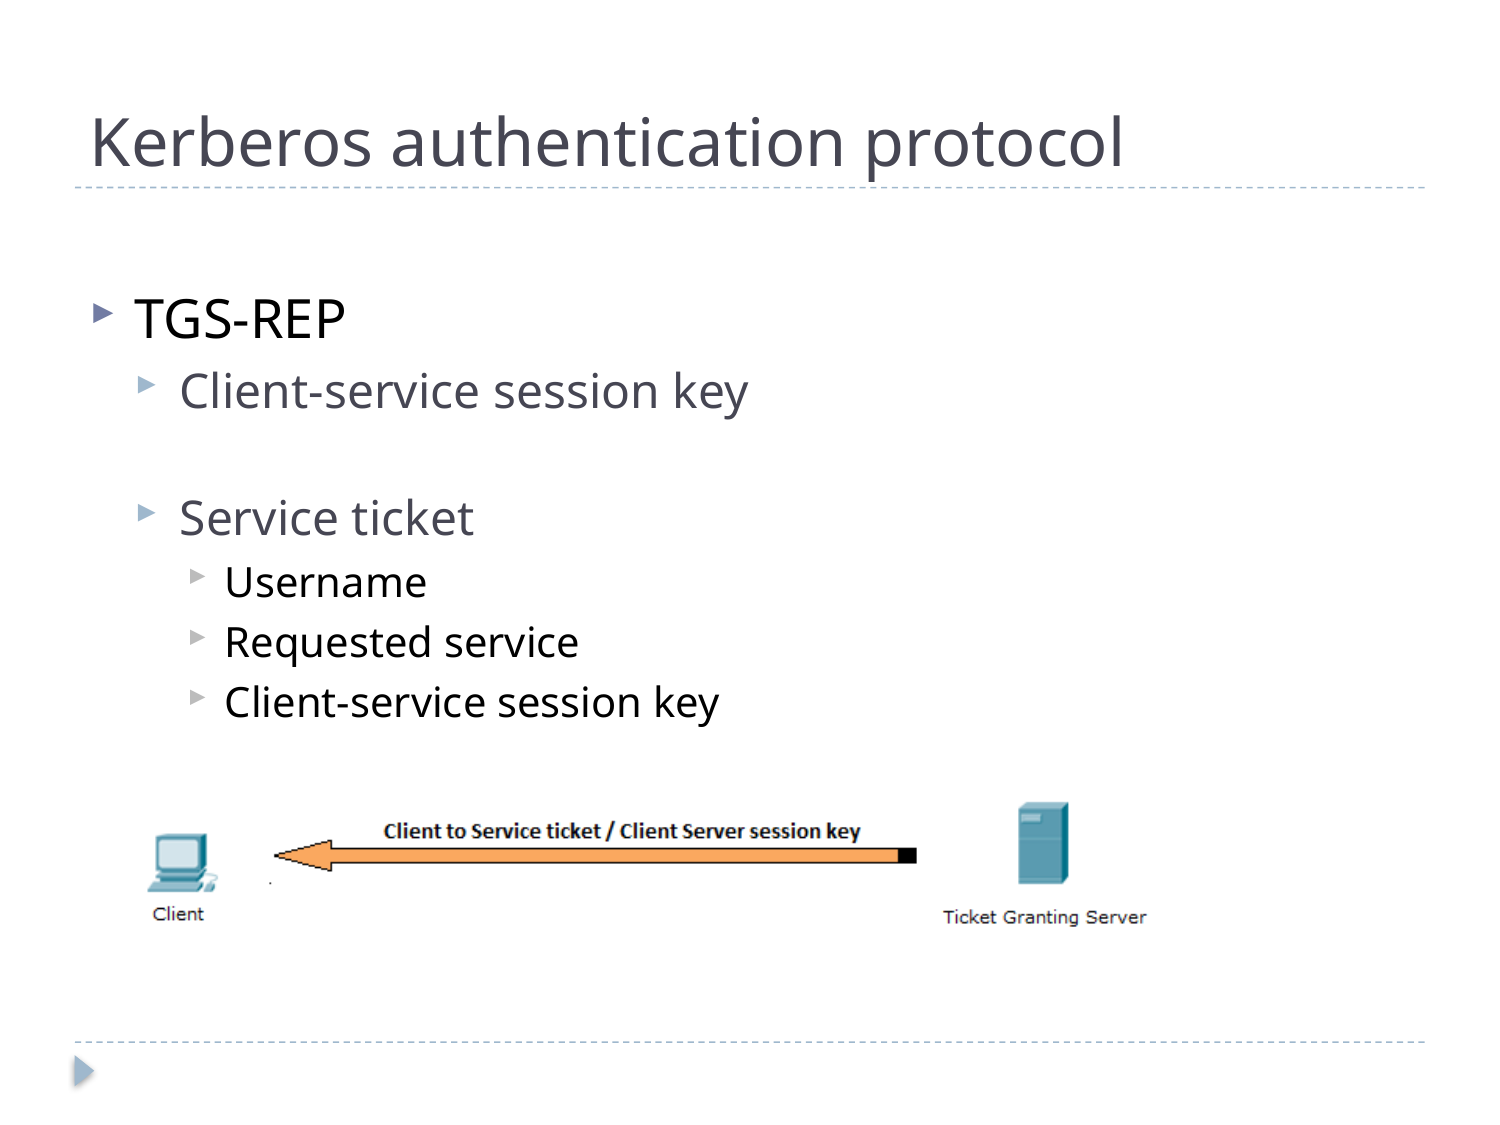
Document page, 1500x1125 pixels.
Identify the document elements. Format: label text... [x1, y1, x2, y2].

title Kerberos authentication protocol [75, 24, 1425, 188]
picture [140, 796, 1165, 938]
list TGS-REP Client-service session key Service ticket Username Requested service Client-service session key [75, 200, 1425, 1010]
